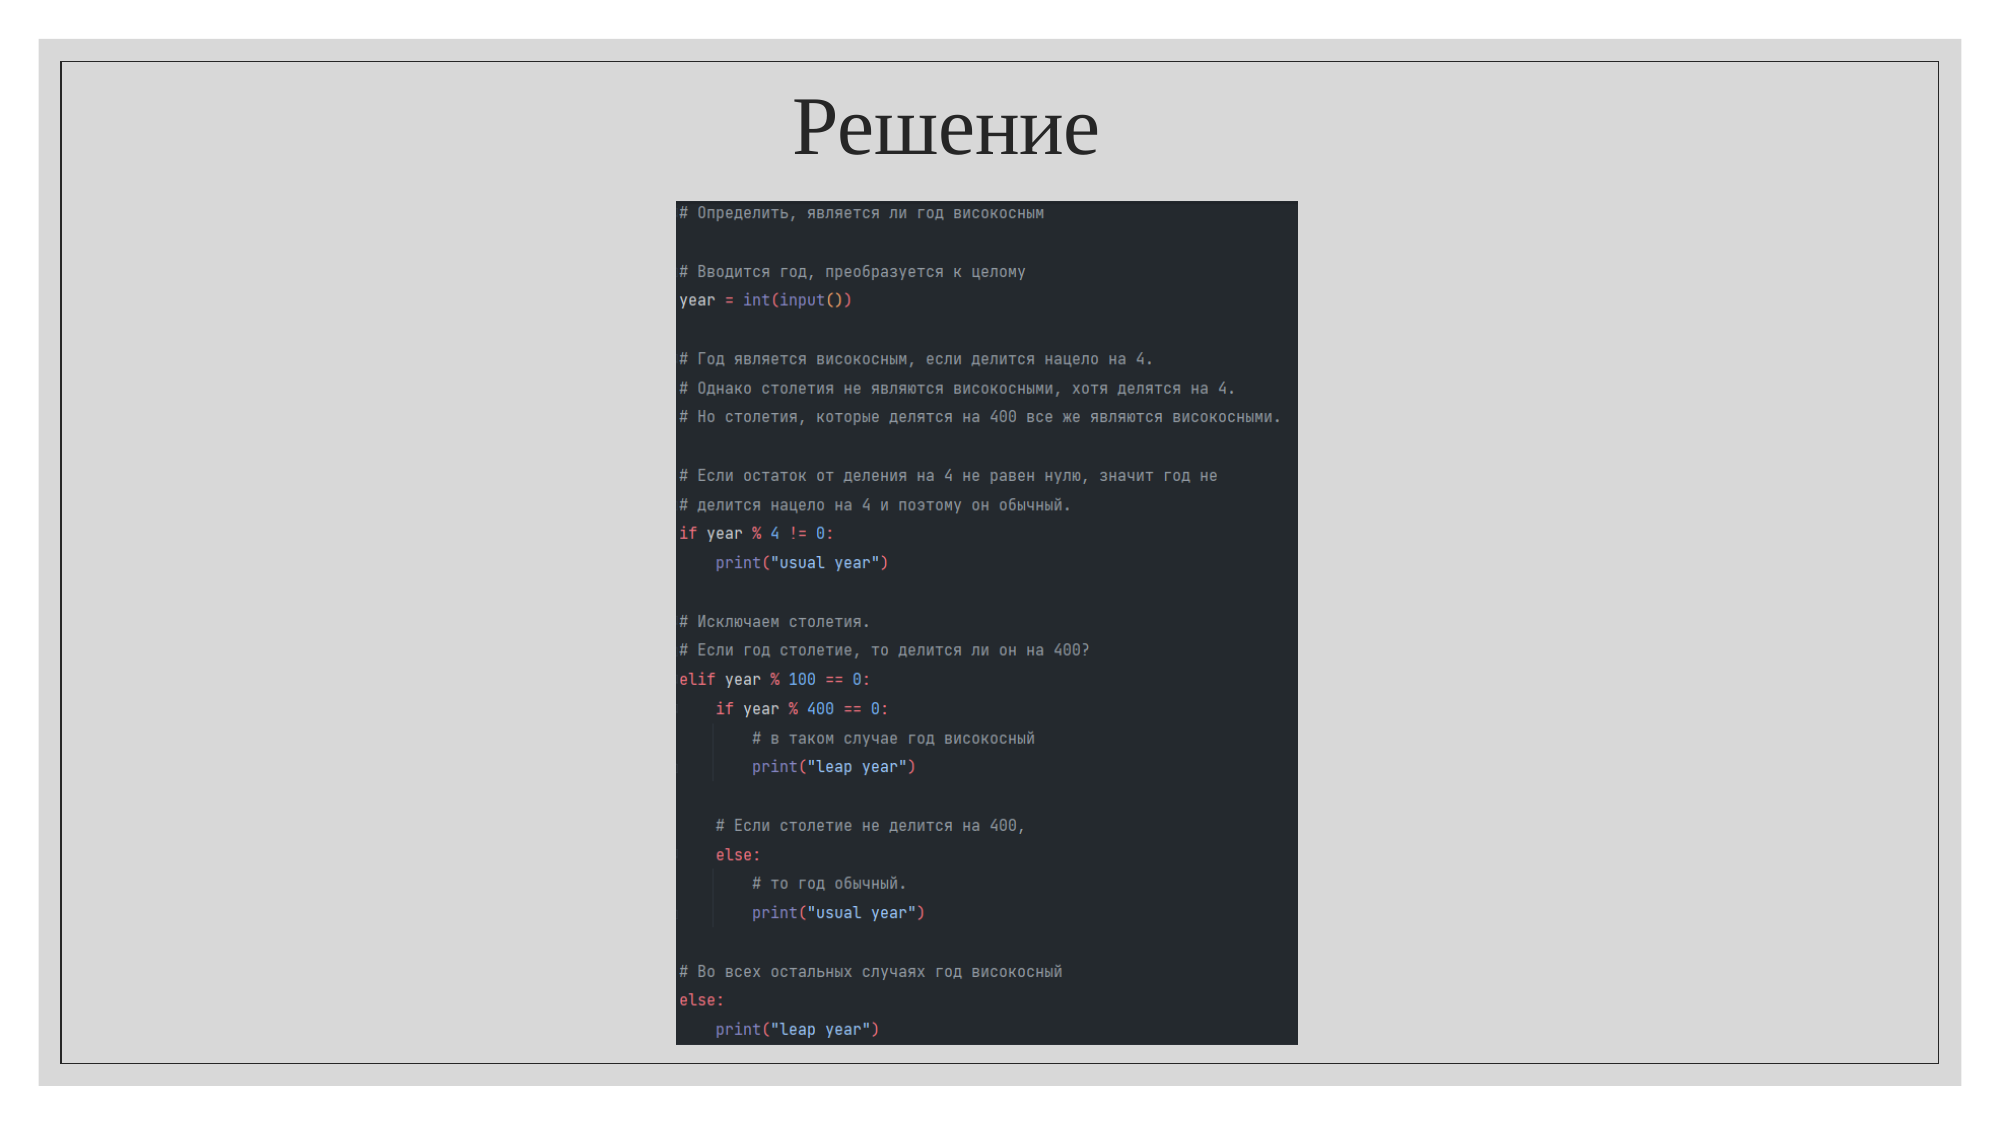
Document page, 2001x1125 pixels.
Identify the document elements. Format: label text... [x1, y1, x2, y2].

title Решение [121, 14, 1772, 240]
picture [676, 201, 1298, 1045]
